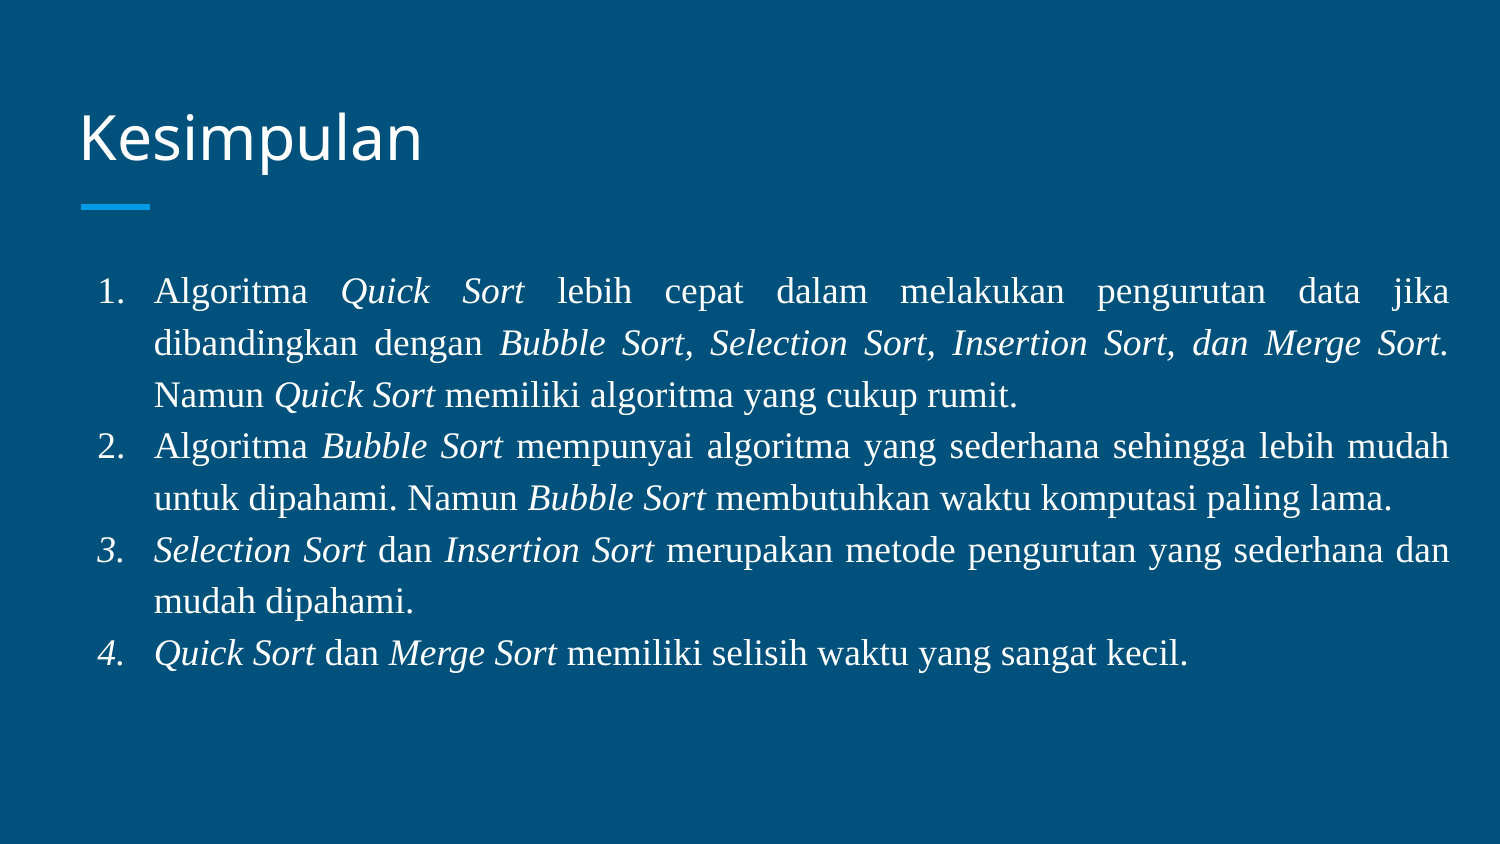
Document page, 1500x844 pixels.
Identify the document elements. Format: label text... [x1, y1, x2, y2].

title Kesimpulan [63, 75, 1437, 188]
list Algoritma Quick Sort lebih cepat dalam melakukan pengurutan data jika dibandingkan dengan Bubble Sort, Selection Sort, Insertion Sort, dan Merge Sort. Namun Quick Sort memiliki algoritma yang cukup rumit. Algoritma Bubble Sort mempunyai algoritma yang sederhana sehingga lebih mudah untuk dipahami. Namun Bubble Sort membutuhkan waktu komputasi paling lama. Selection Sort dan Insertion Sort merupakan metode pengurutan yang sederhana dan mudah dipahami. Quick Sort dan Merge Sort memiliki selisih waktu yang sangat kecil. [63, 244, 1466, 797]
